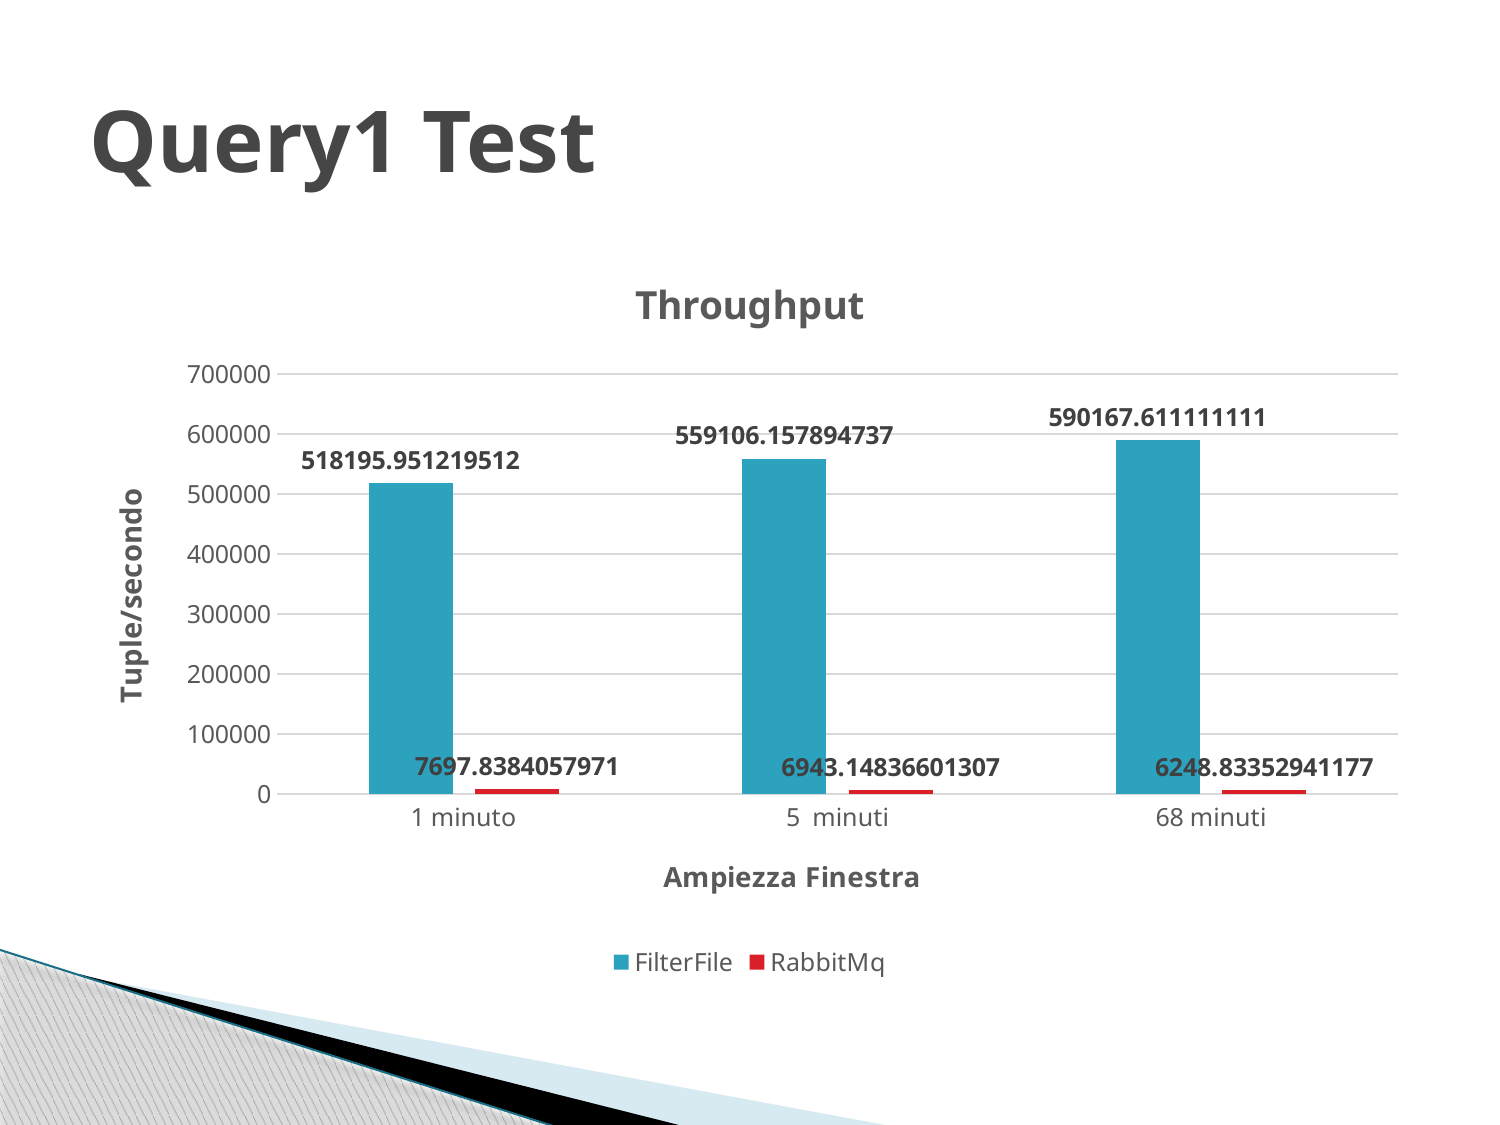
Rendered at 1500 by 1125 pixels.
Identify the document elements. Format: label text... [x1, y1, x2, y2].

chart [74, 242, 1426, 986]
title Query1 Test [75, 45, 1425, 233]
